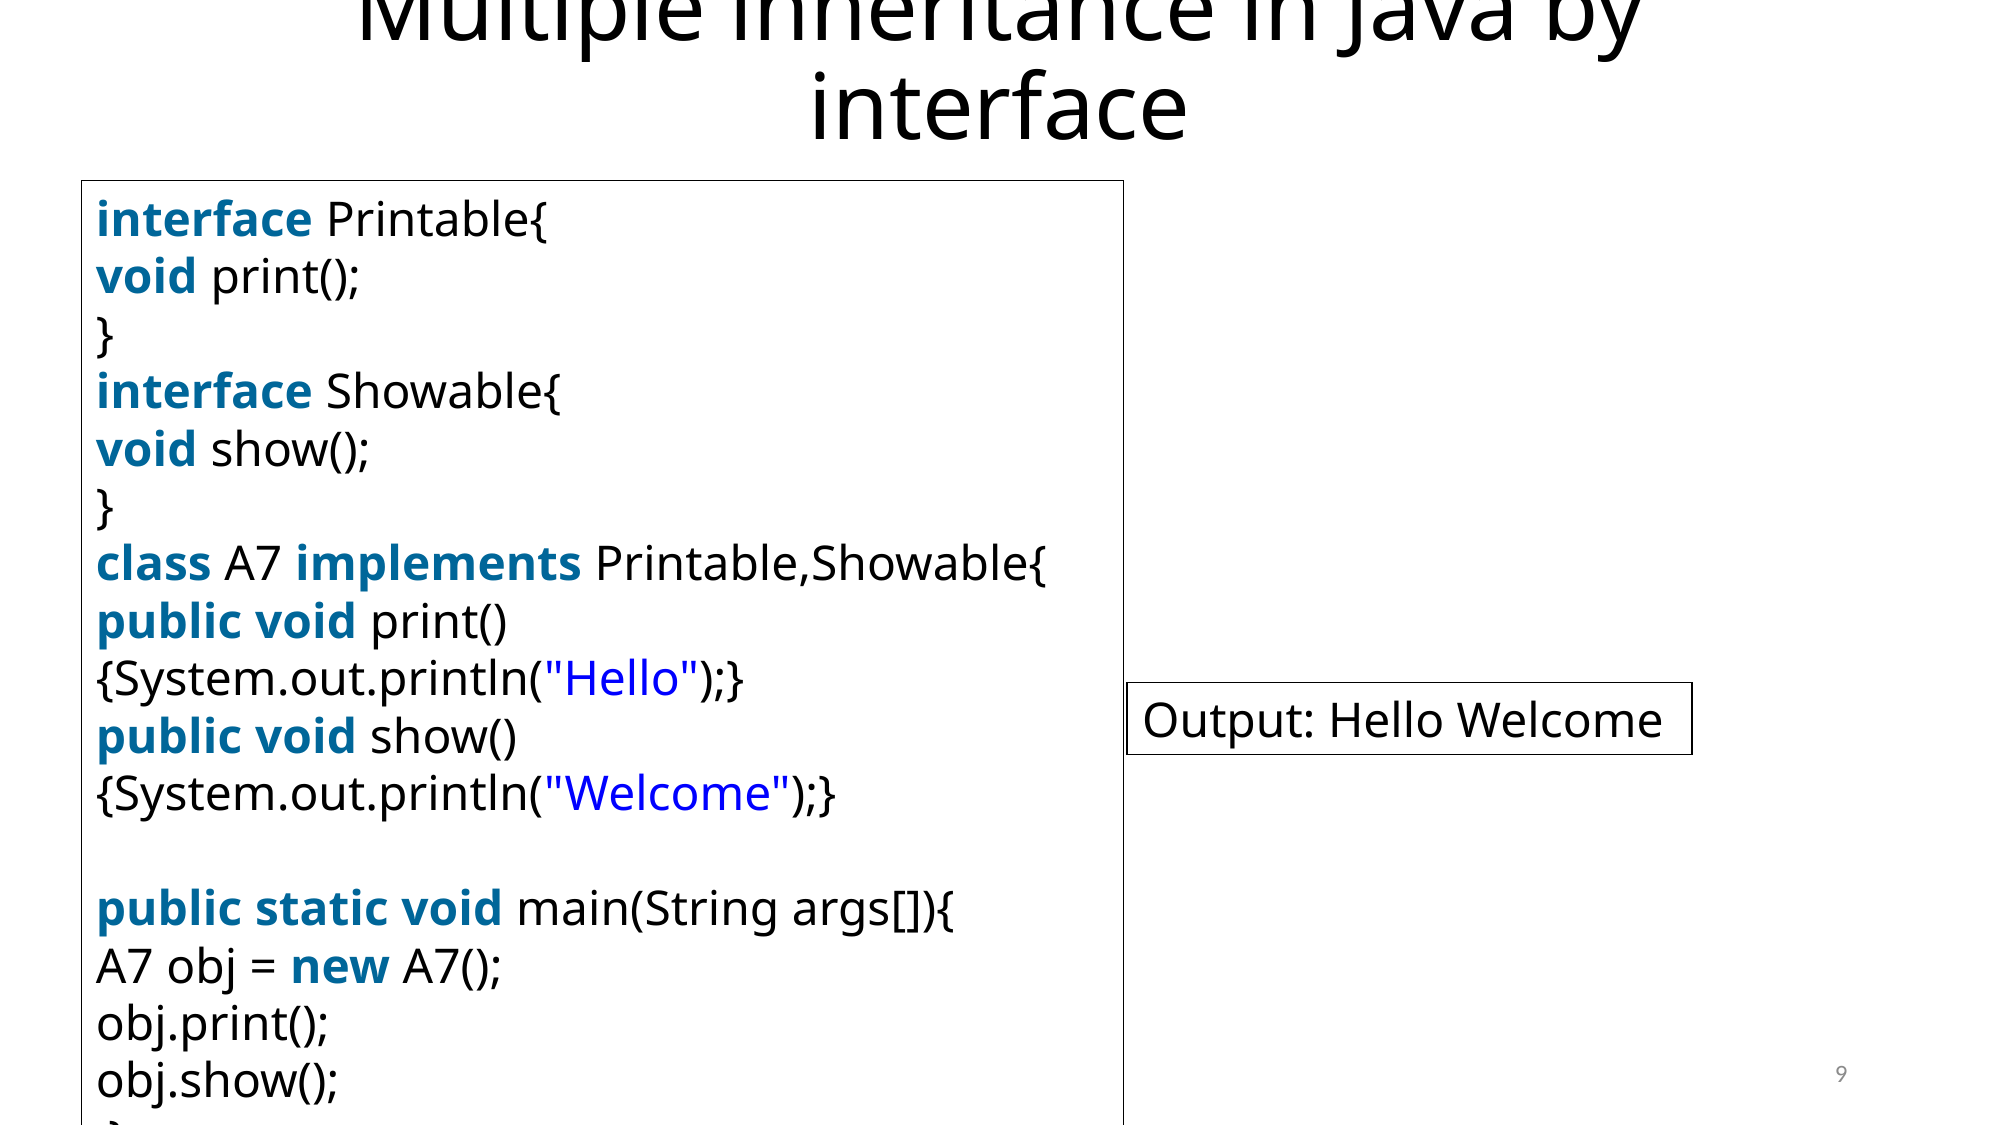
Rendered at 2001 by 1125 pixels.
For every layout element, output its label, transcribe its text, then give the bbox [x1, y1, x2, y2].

slide_number 9 [1412, 1042, 1863, 1103]
text_box Output: Hello Welcome [1127, 682, 1692, 755]
title Multiple inheritance in Java by interface [137, 0, 1863, 121]
text_box interface Printable{ void print(); } interface Showable{ void show(); } class A7 implements Printable,Showable{ public void print(){System.out.println("Hello");} public void show(){System.out.println("Welcome");} public static void main(String args[]){ A7 obj = new A7(); obj.print(); obj.show(); } } [81, 180, 1124, 1125]
